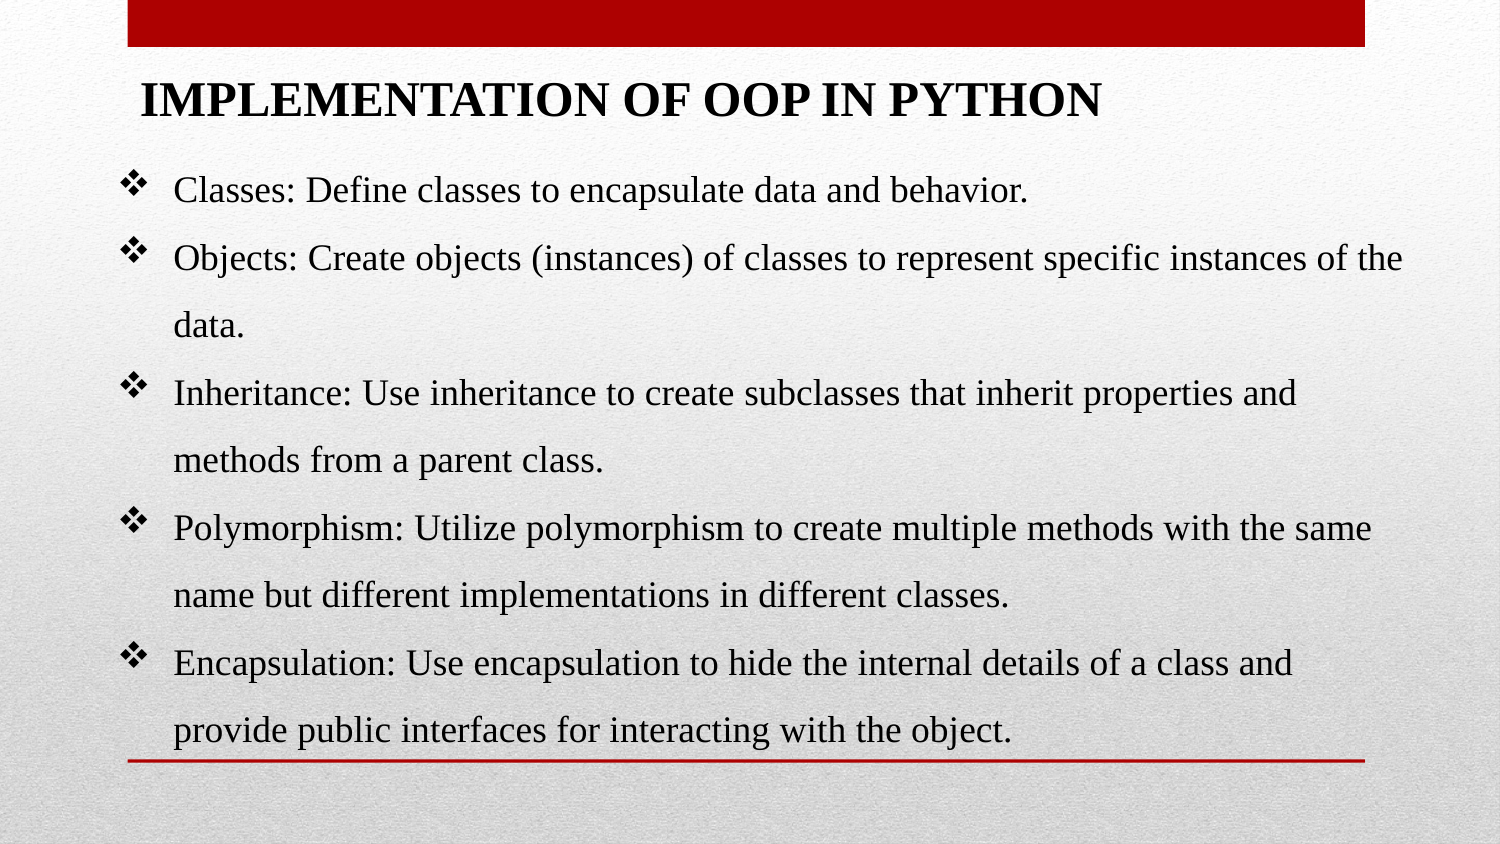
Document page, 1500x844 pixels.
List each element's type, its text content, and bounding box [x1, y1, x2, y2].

text_box Classes: Define classes to encapsulate data and behavior. Objects: Create objects (instances) of classes to represent specific instances of the data. Inheritance: Use inheritance to create subclasses that inherit properties and methods from a parent class. Polymorphism: Utilize polymorphism to create multiple methods with the same name but different implementations in different classes. Encapsulation: Use encapsulation to hide the internal details of a class and provide public interfaces for interacting with the object. [102, 135, 1425, 803]
text_box IMPLEMENTATION OF OOP IN PYTHON [124, 59, 1313, 134]
